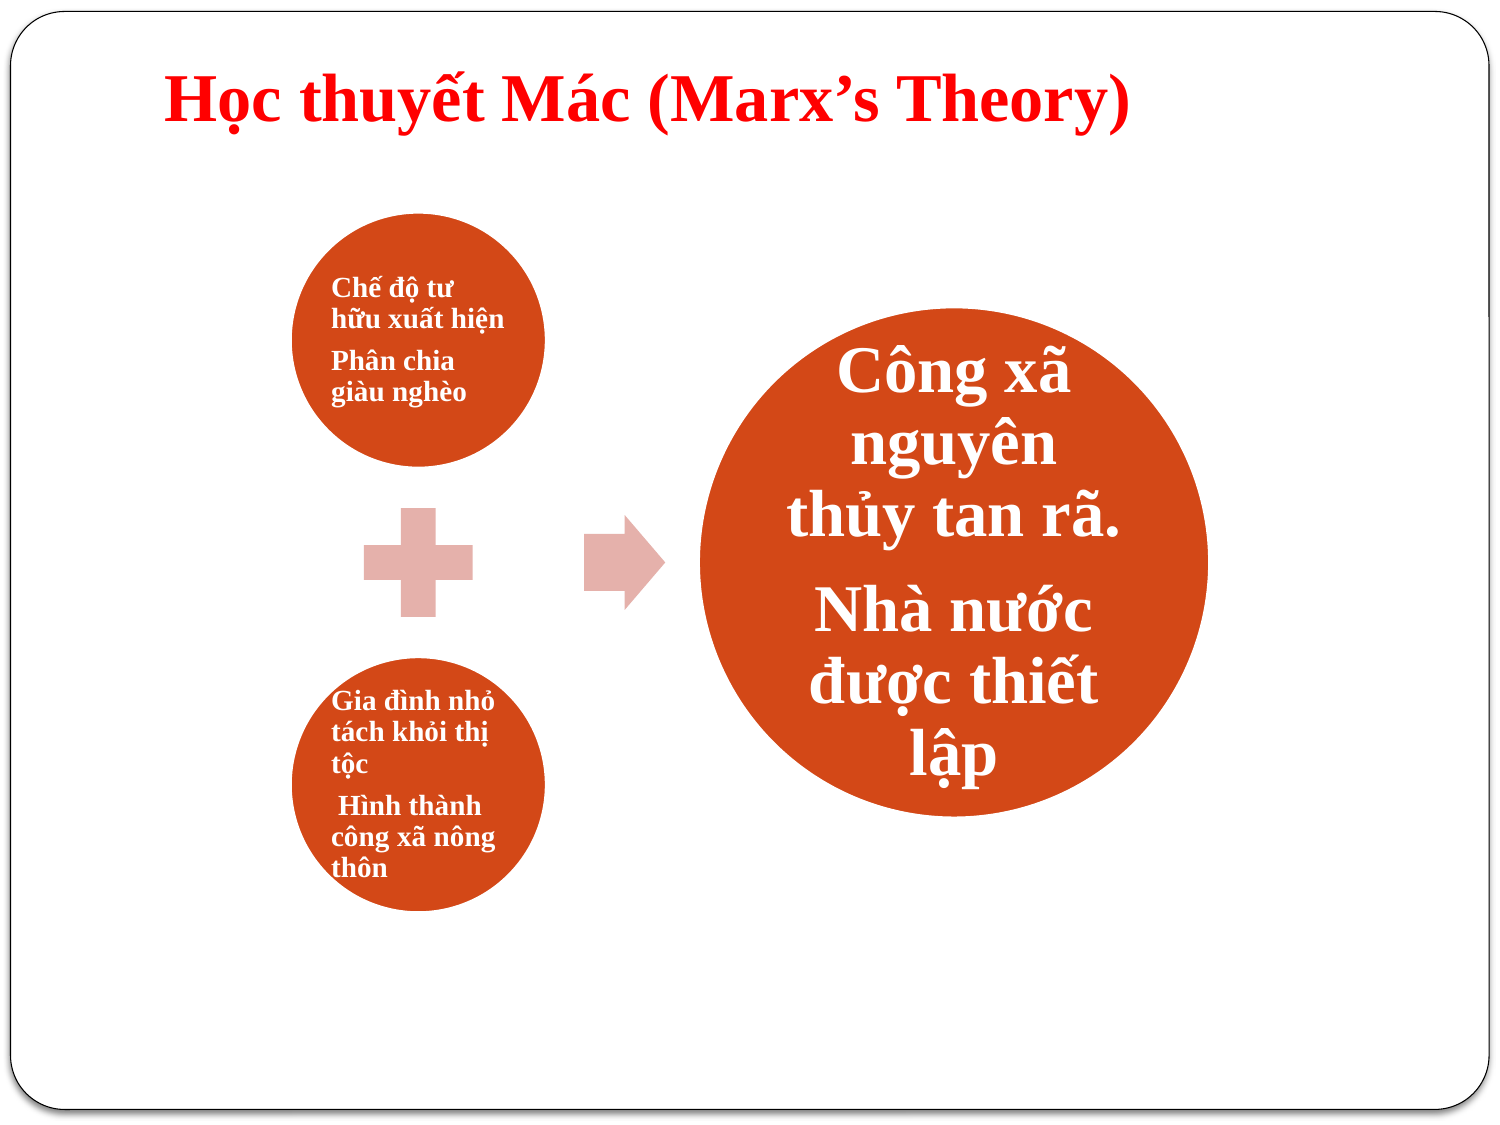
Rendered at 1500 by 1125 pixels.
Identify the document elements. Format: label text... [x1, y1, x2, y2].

title Học thuyết Mác (Marx’s Theory) [150, 45, 1425, 233]
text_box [274, 212, 1226, 913]
